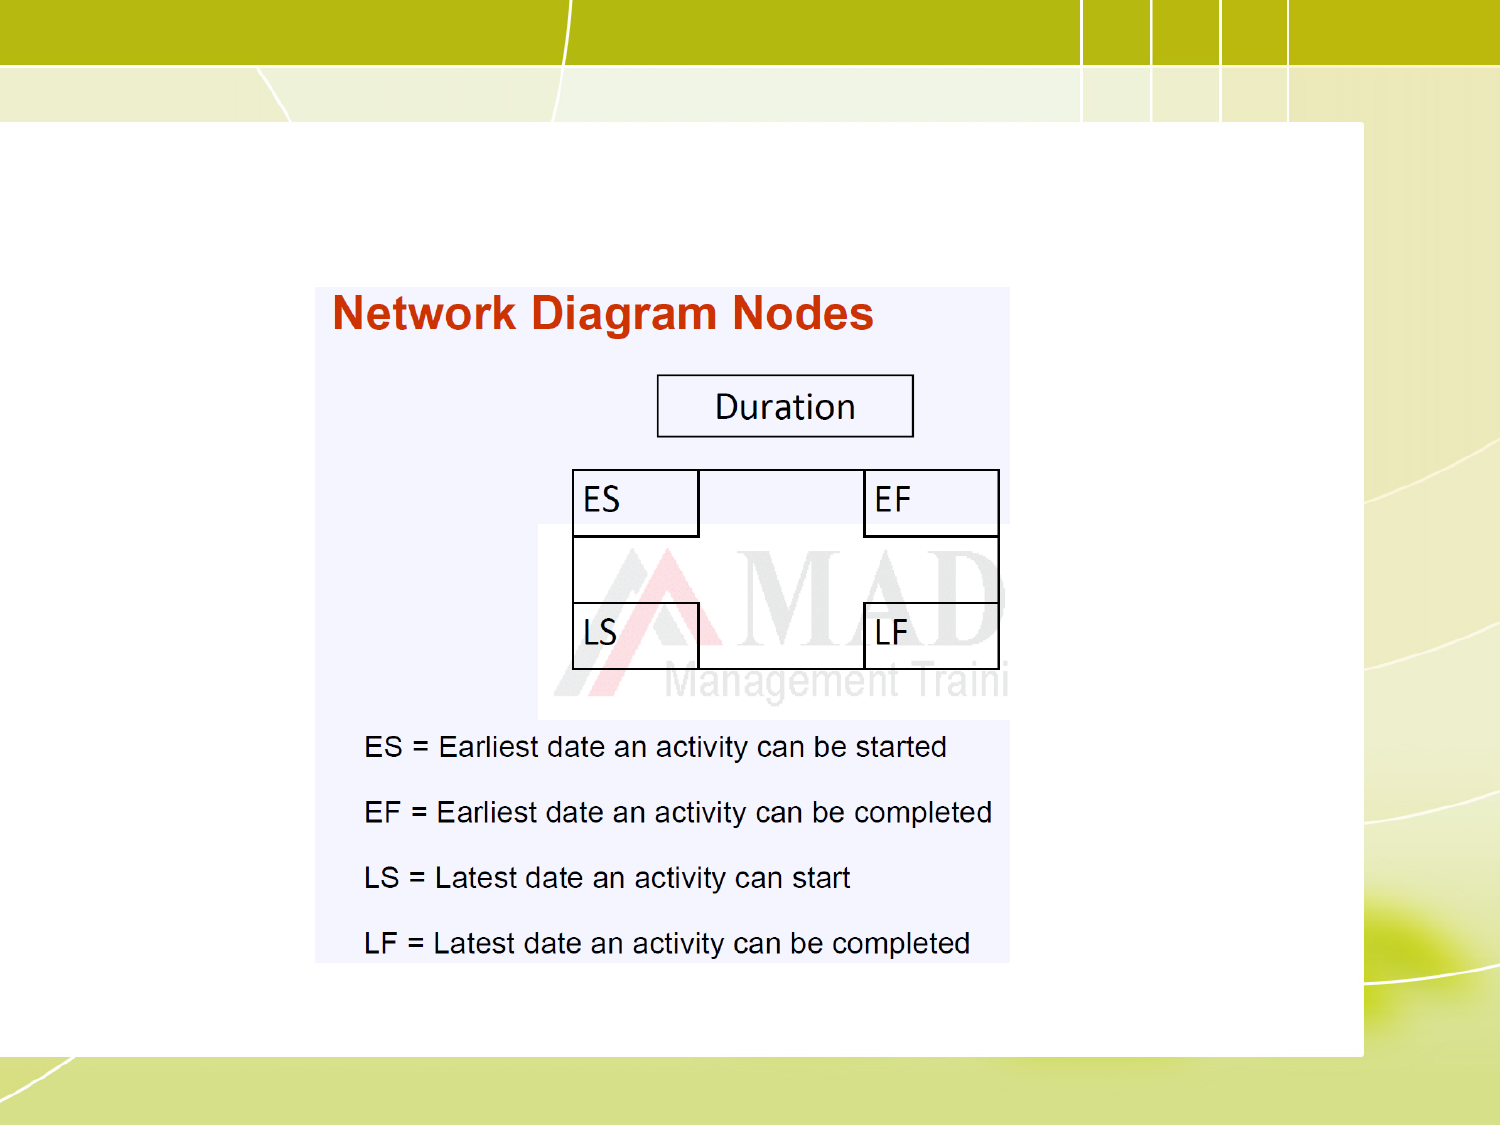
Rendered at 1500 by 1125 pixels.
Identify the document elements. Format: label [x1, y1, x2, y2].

picture [0, 0, 1500, 1125]
list [314, 287, 1011, 963]
